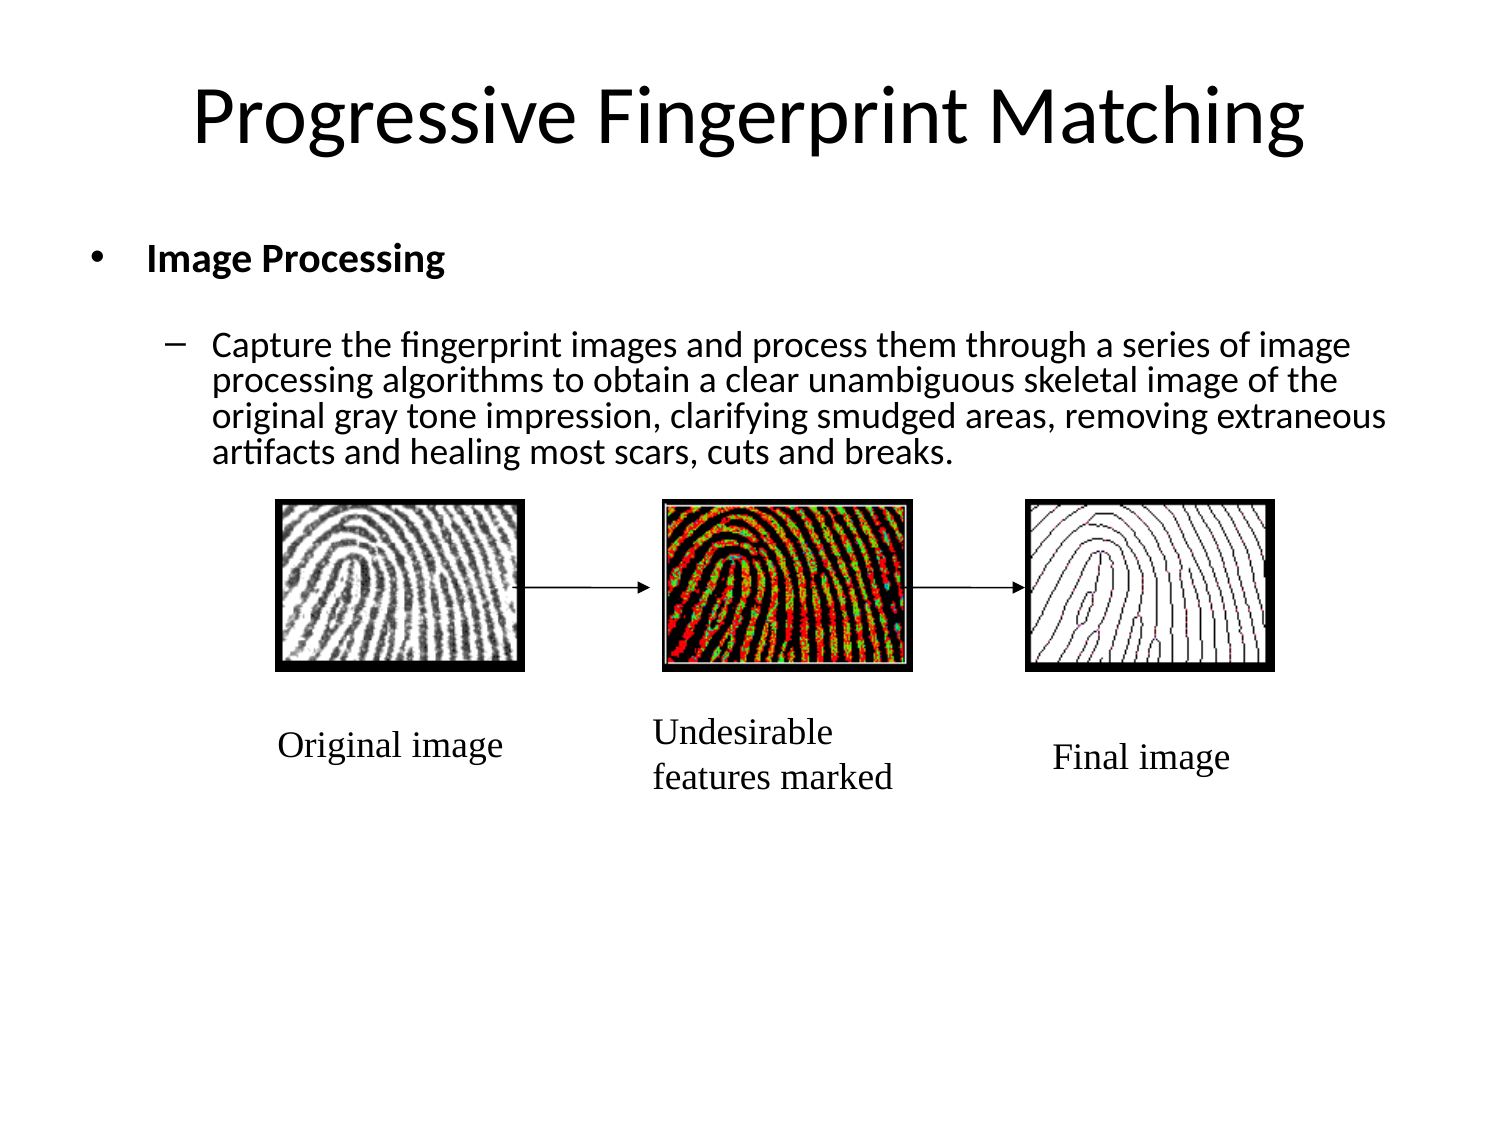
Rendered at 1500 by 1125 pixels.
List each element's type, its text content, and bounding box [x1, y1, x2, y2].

text_box Final image [1037, 724, 1300, 785]
list Image Processing Capture the fingerprint images and process them through a series of image processing algorithms to obtain a clear unambiguous skeletal image of the original gray tone impression, clarifying smudged areas, removing extraneous artifacts and healing most scars, cuts and breaks. [75, 174, 1425, 1006]
text_box [916, 581, 1019, 594]
text_box Undesirable features marked [637, 699, 963, 805]
title Progressive Fingerprint Matching [75, 45, 1425, 174]
text_box [529, 581, 650, 594]
text_box Original image [262, 712, 538, 773]
picture [662, 499, 913, 673]
picture [274, 499, 526, 673]
picture [1024, 499, 1276, 673]
